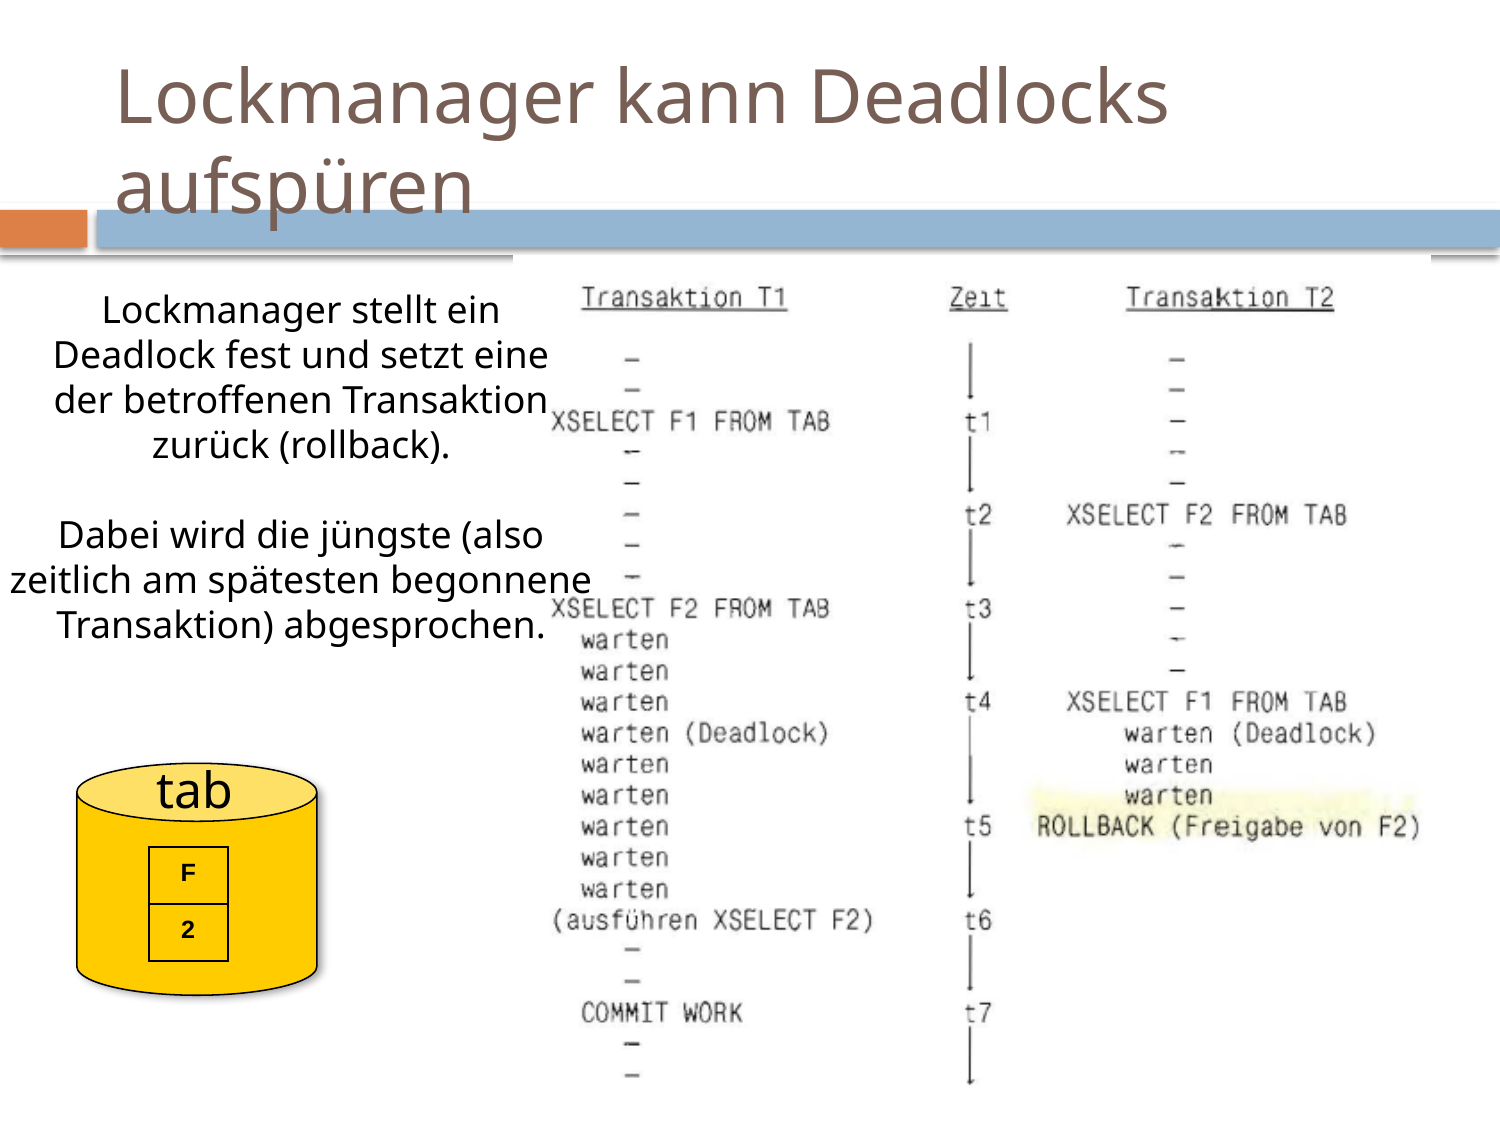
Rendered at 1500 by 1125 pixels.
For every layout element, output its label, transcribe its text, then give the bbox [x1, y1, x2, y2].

text_box [76, 778, 317, 992]
text_box Lockmanager stellt ein Deadlock fest und setzt eine der betroffenen Transaktion zurück (rollback). Dabei wird die jüngste (also zeitlich am spätesten begonnene Transaktion) abgesprochen. [0, 278, 507, 654]
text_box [147, 845, 1357, 999]
picture [513, 255, 1431, 1095]
text_box tab [88, 751, 301, 827]
title Lockmanager kann Deadlocks aufspüren [99, 57, 1438, 221]
